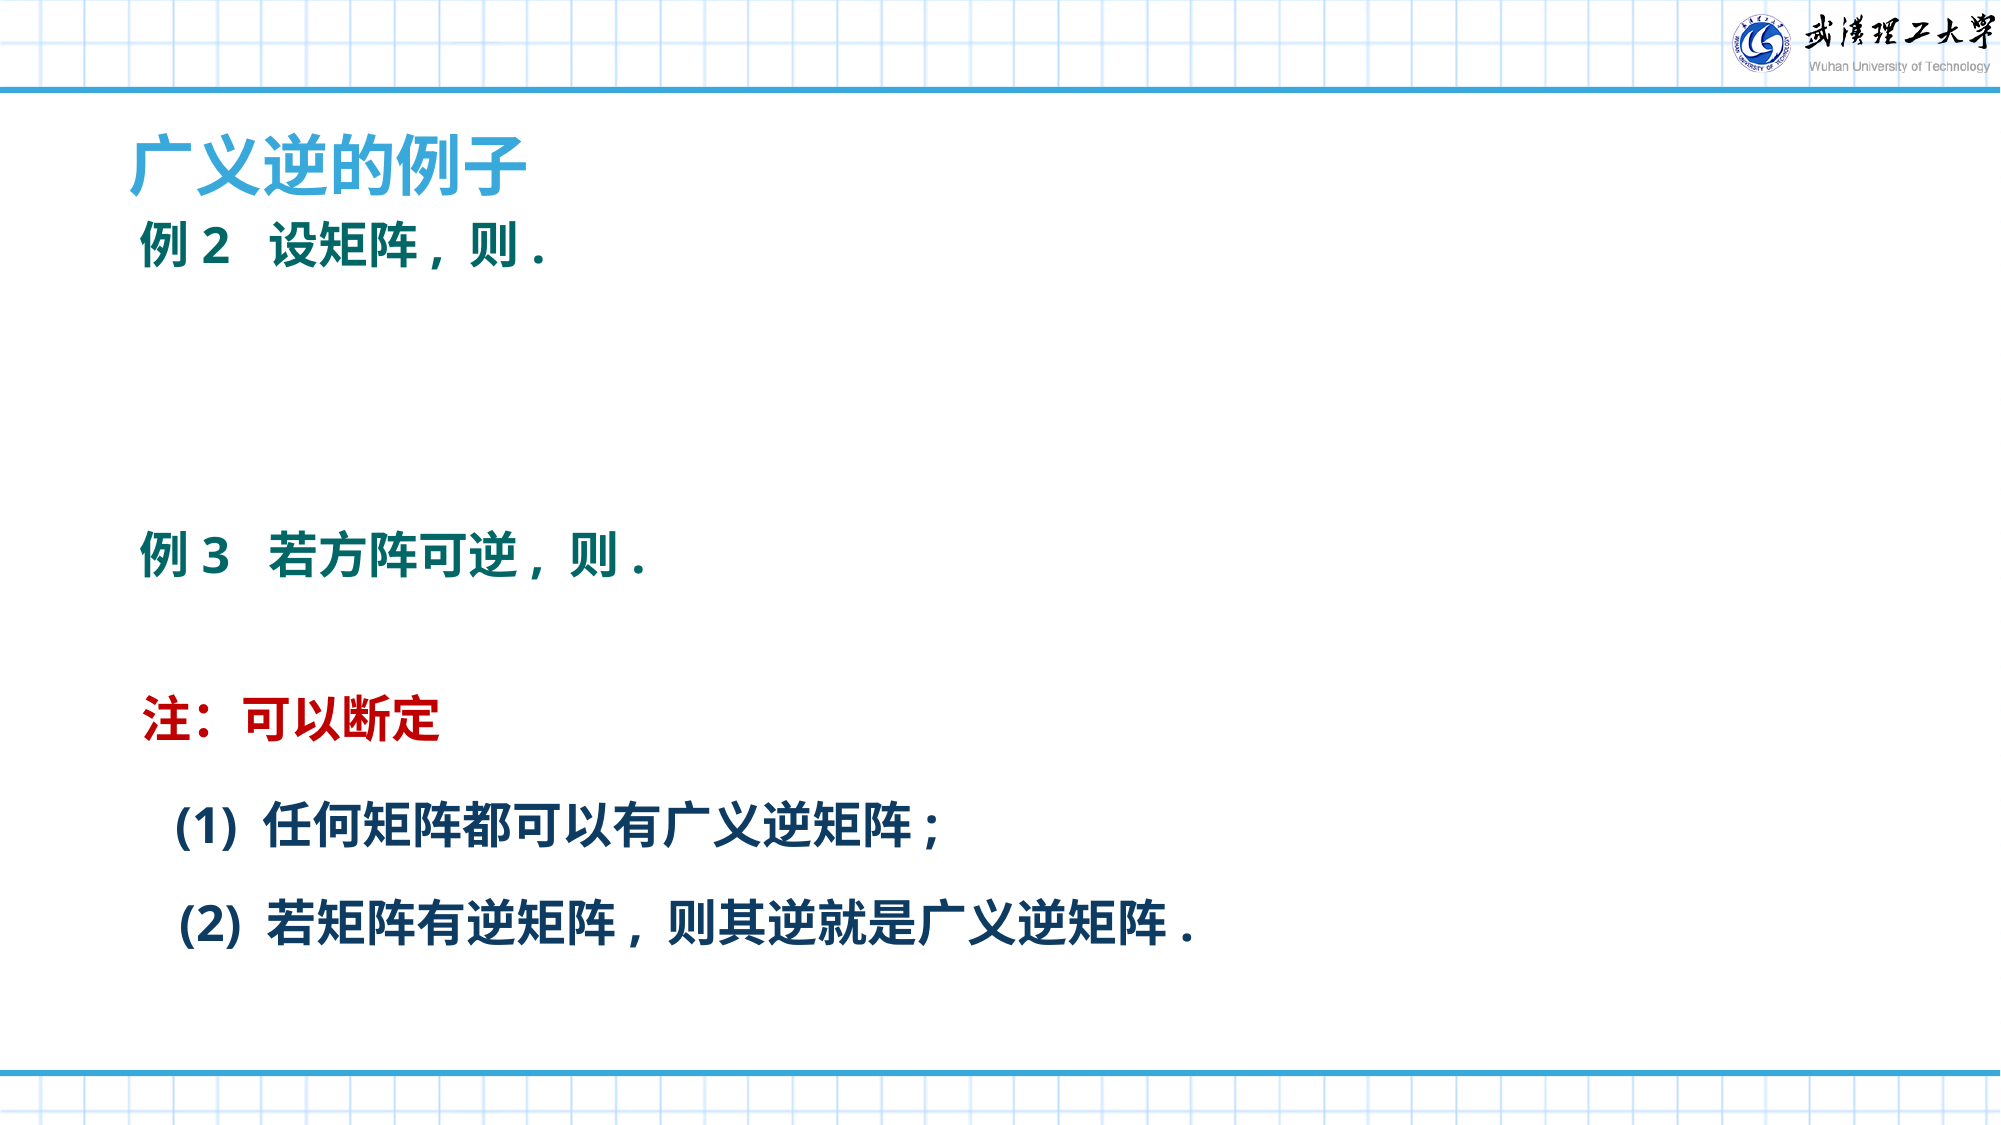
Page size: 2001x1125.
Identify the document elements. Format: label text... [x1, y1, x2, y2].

text_box 注：可以断定 [67, 649, 1308, 755]
list 广义逆的例子 [114, 94, 1162, 213]
text_box (1) 任何矩阵都可以有广义逆矩阵; [101, 755, 1342, 861]
text_box (2) 若矩阵有逆矩阵, 则其逆就是广义逆矩阵. [105, 853, 1346, 959]
picture [0, 1077, 2001, 1125]
picture [0, 0, 2001, 87]
